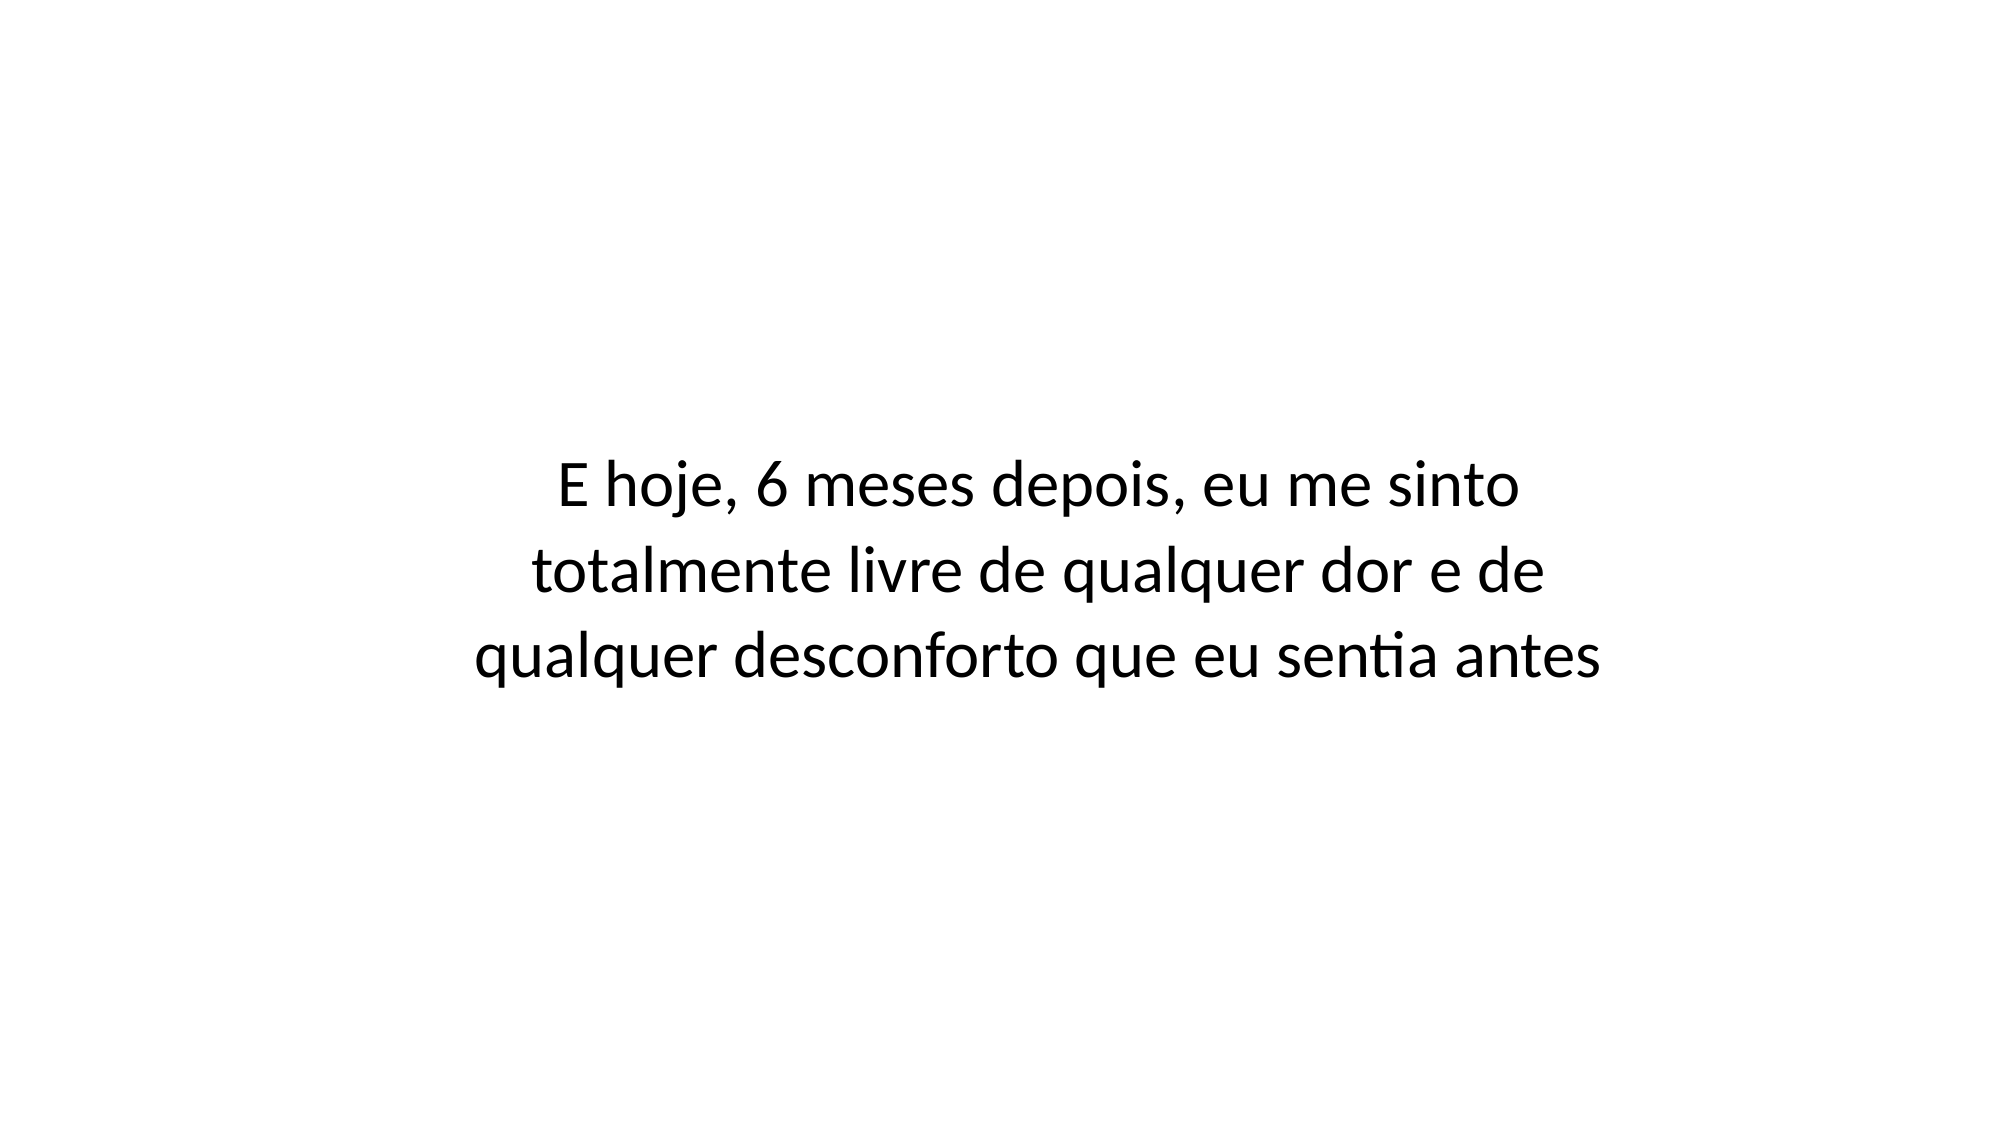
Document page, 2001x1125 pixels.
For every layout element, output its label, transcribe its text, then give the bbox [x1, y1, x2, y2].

text_box E hoje, 6 meses depois, eu me sinto totalmente livre de qualquer dor e de qualquer desconforto que eu sentia antes [436, 427, 1642, 699]
